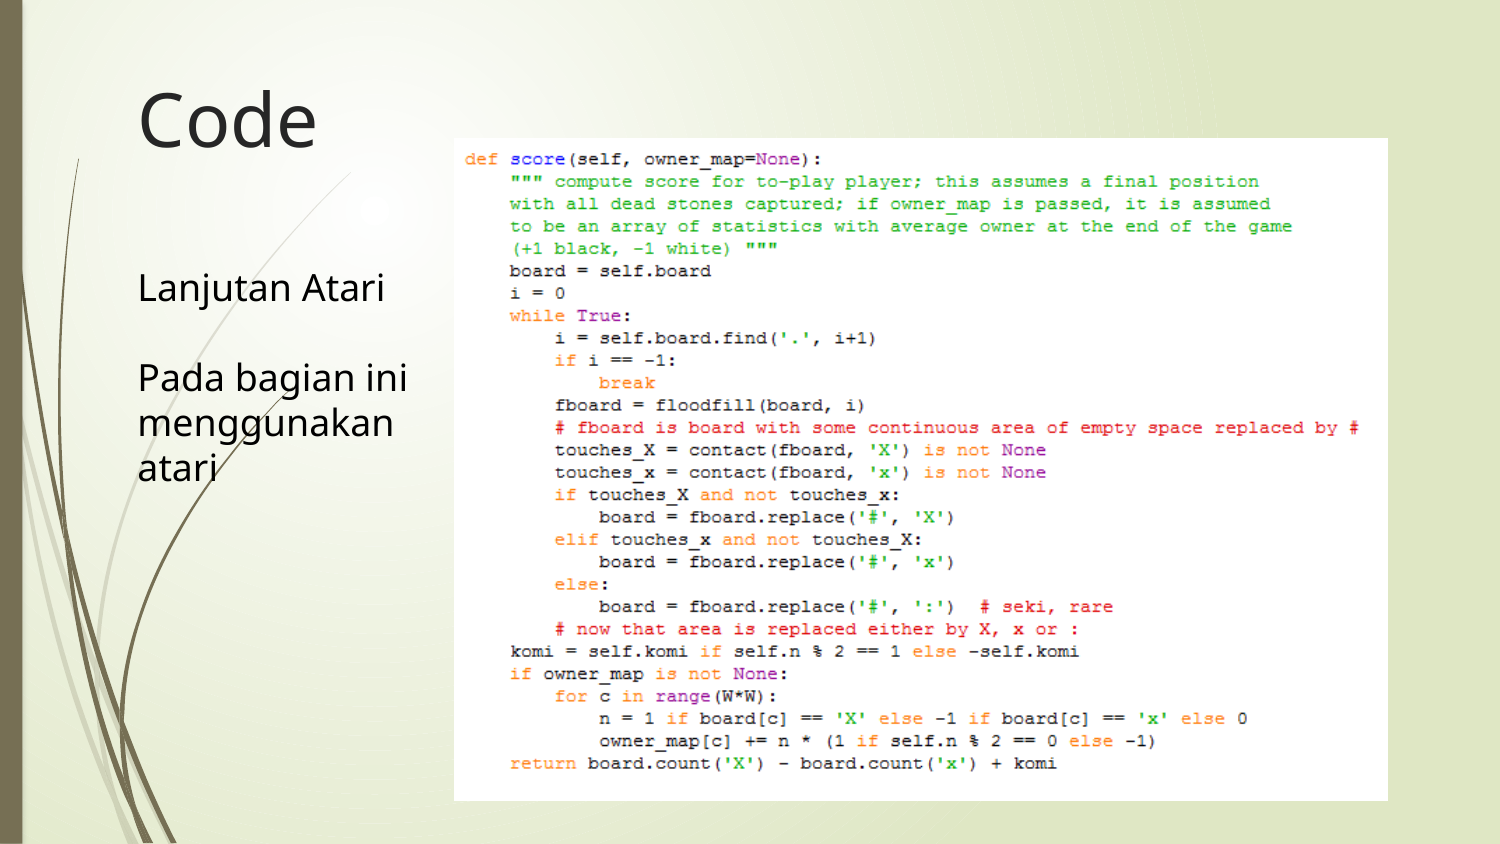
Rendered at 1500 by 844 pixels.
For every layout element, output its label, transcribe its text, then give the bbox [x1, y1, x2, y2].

title Code [122, 36, 1130, 178]
text_box Lanjutan Atari Pada bagian ini menggunakan atari [122, 256, 449, 497]
picture [454, 138, 1388, 801]
